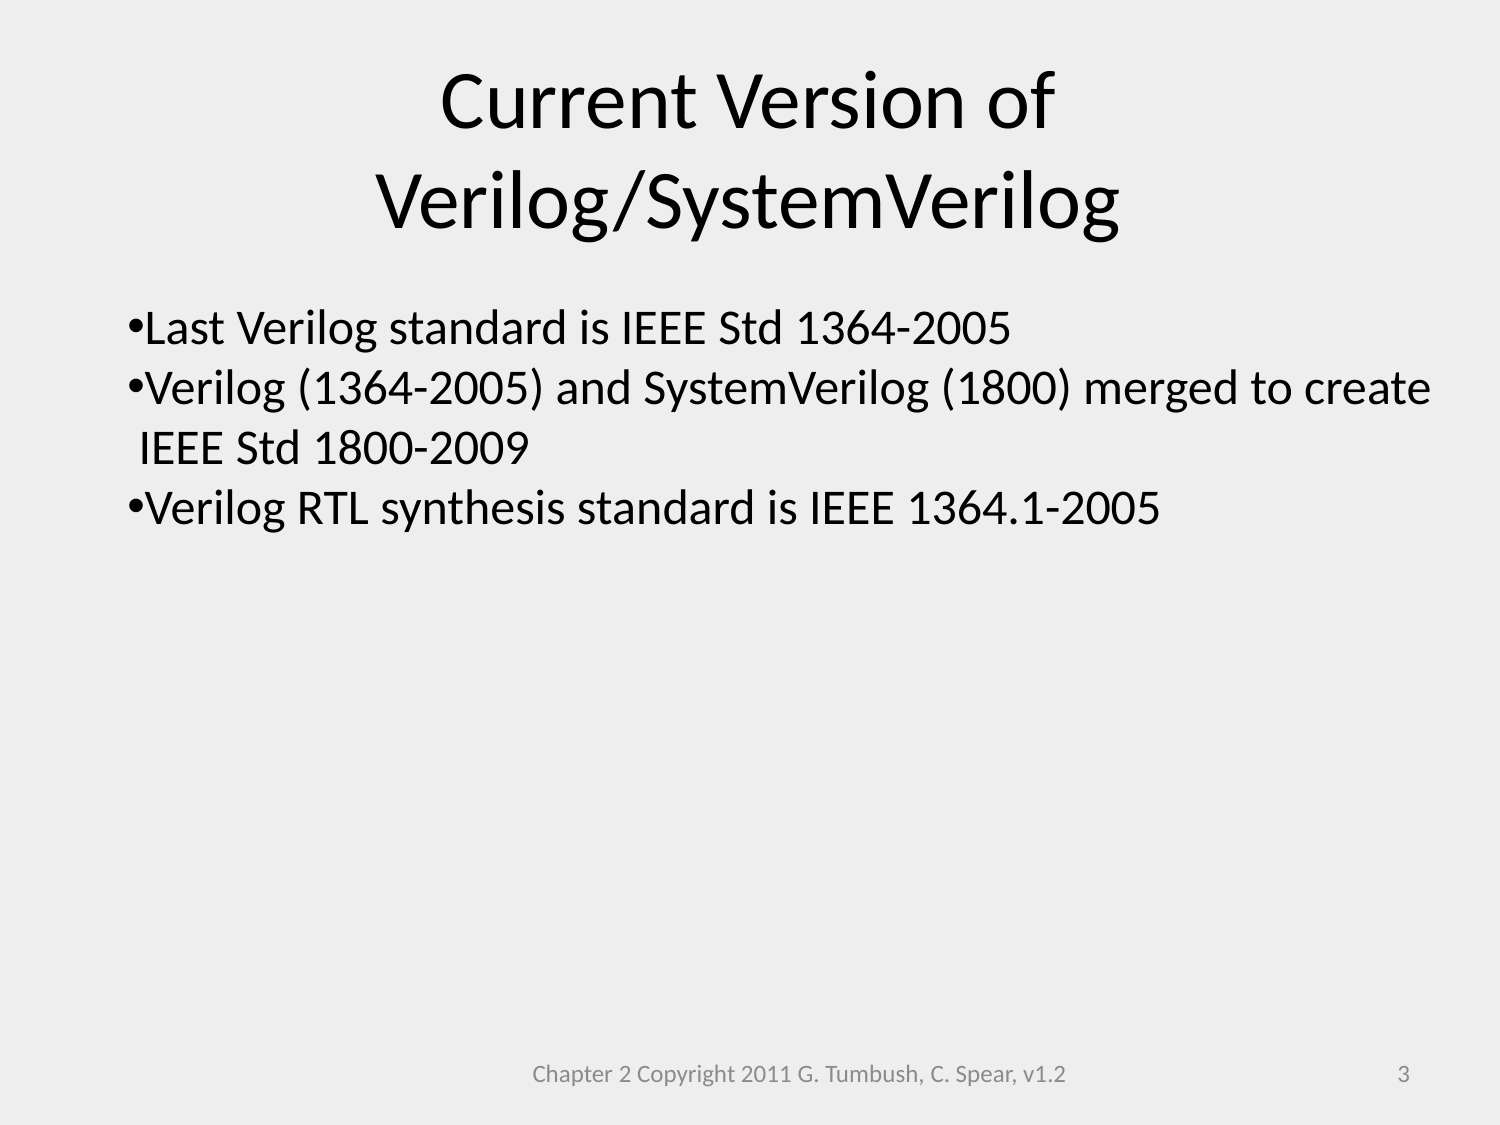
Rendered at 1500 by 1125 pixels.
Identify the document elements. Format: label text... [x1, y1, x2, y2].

slide_number 3 [1074, 1042, 1425, 1103]
text_box Current Version of Verilog/SystemVerilog [50, 37, 1448, 253]
text_box Last Verilog standard is IEEE Std 1364-2005 Verilog (1364-2005) and SystemVerilog (1800) merged to create IEEE Std 1800-2009 Verilog RTL synthesis standard is IEEE 1364.1-2005 [112, 287, 1450, 543]
footer Chapter 2 Copyright 2011 G. Tumbush, C. Spear, v1.2 [512, 1042, 1074, 1103]
